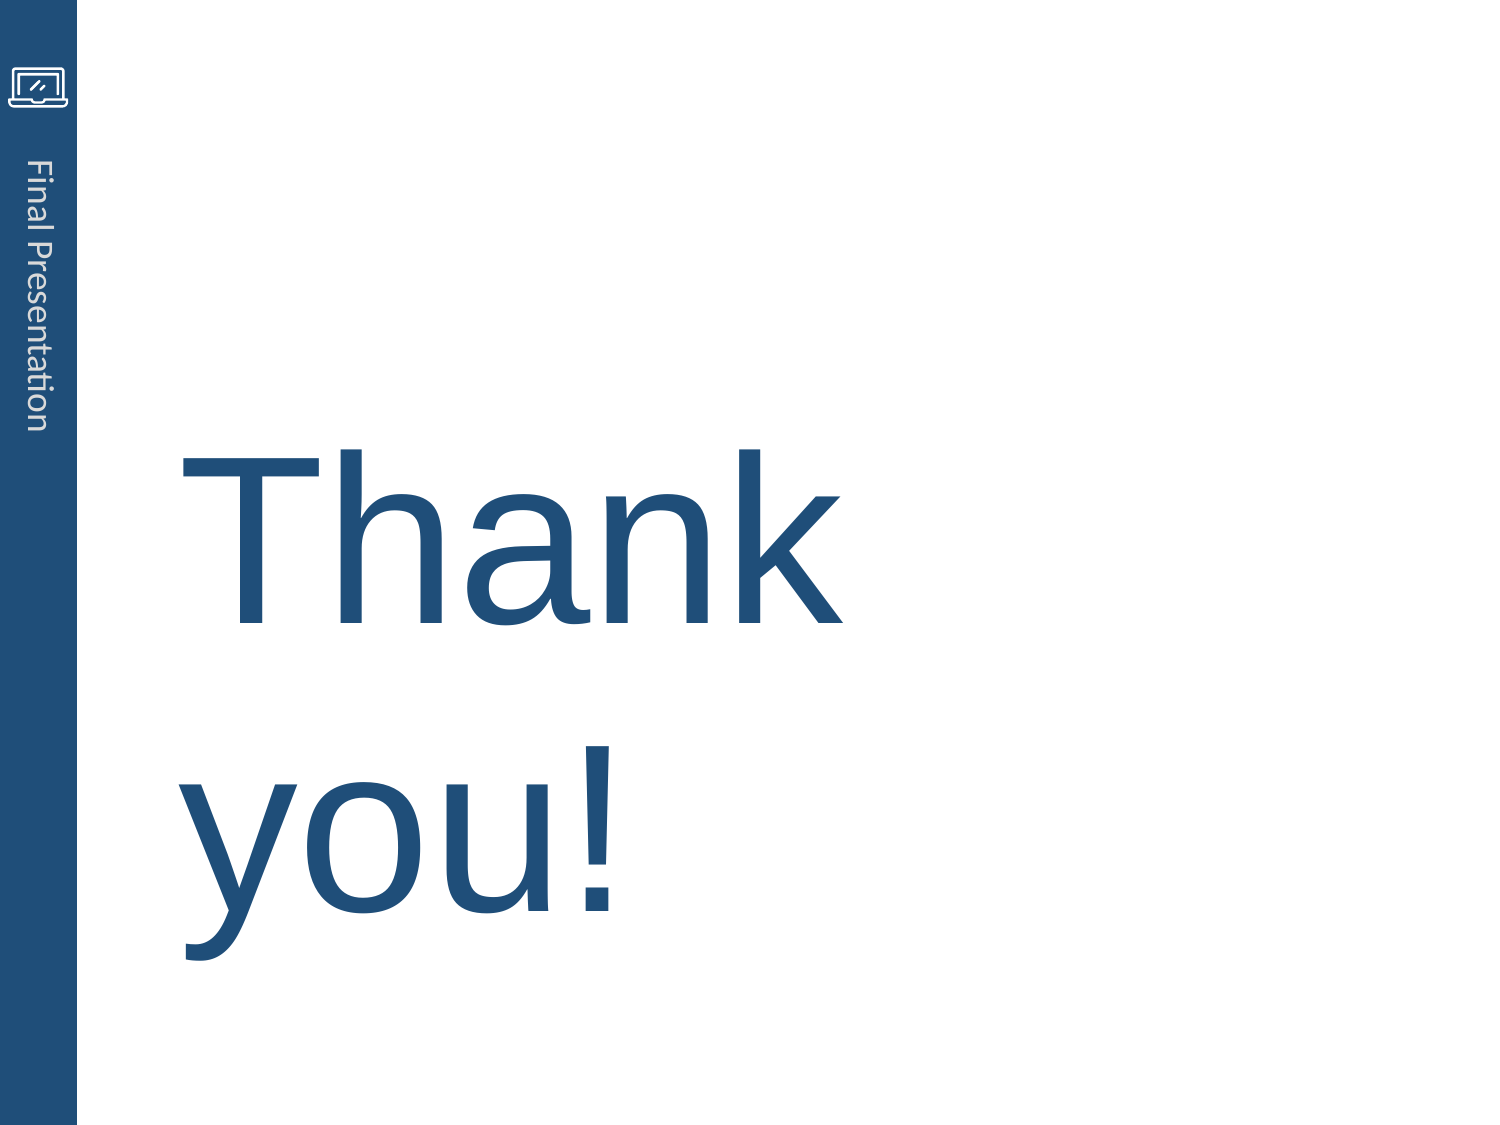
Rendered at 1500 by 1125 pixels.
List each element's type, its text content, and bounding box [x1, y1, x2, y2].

text_box [0, 0, 78, 1125]
text_box Final Presentation [0, 145, 73, 863]
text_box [8, 67, 69, 108]
text_box Thank you! [163, 376, 1354, 967]
